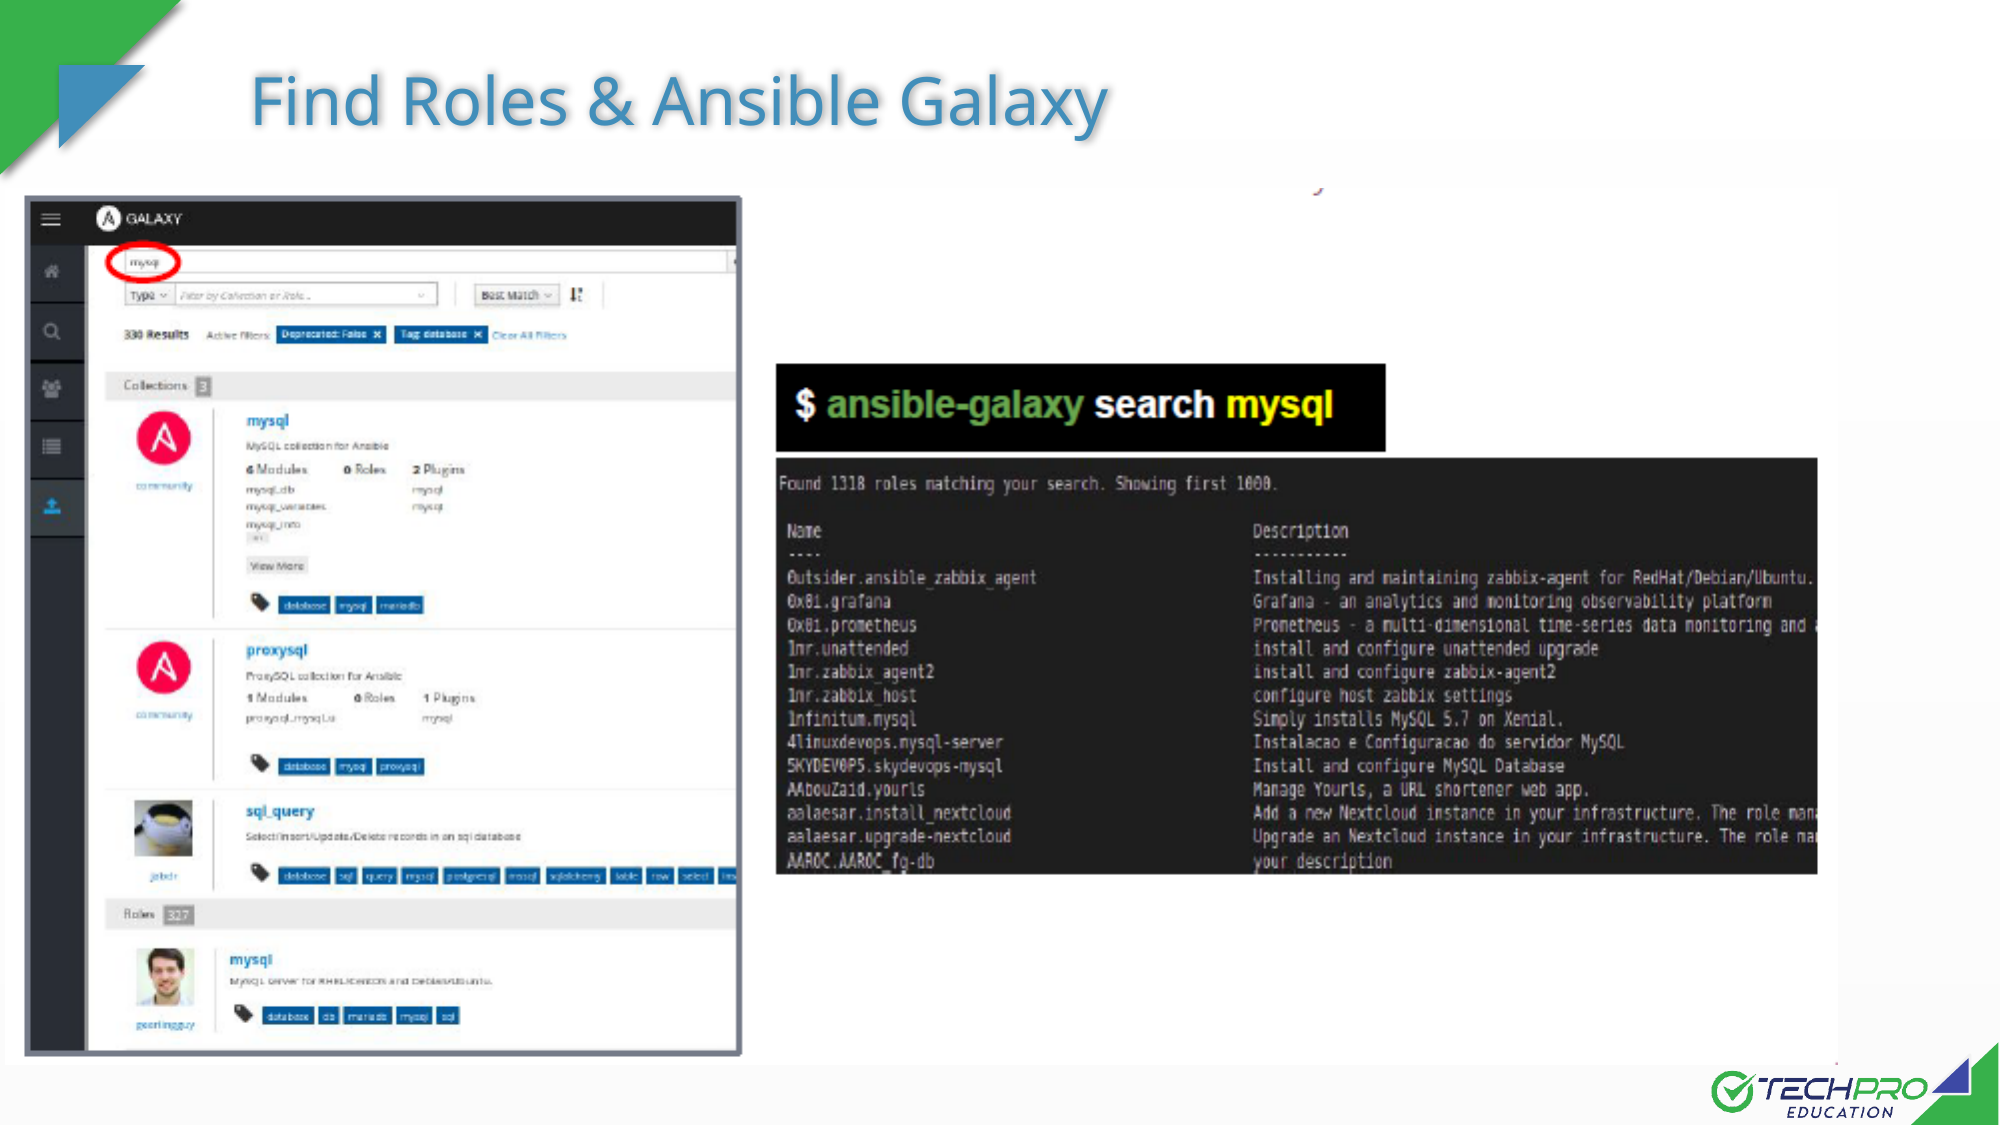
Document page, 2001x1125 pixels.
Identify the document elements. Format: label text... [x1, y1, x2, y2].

list Find Roles & Ansible Galaxy [196, 37, 1911, 160]
picture [4, 188, 1929, 1125]
